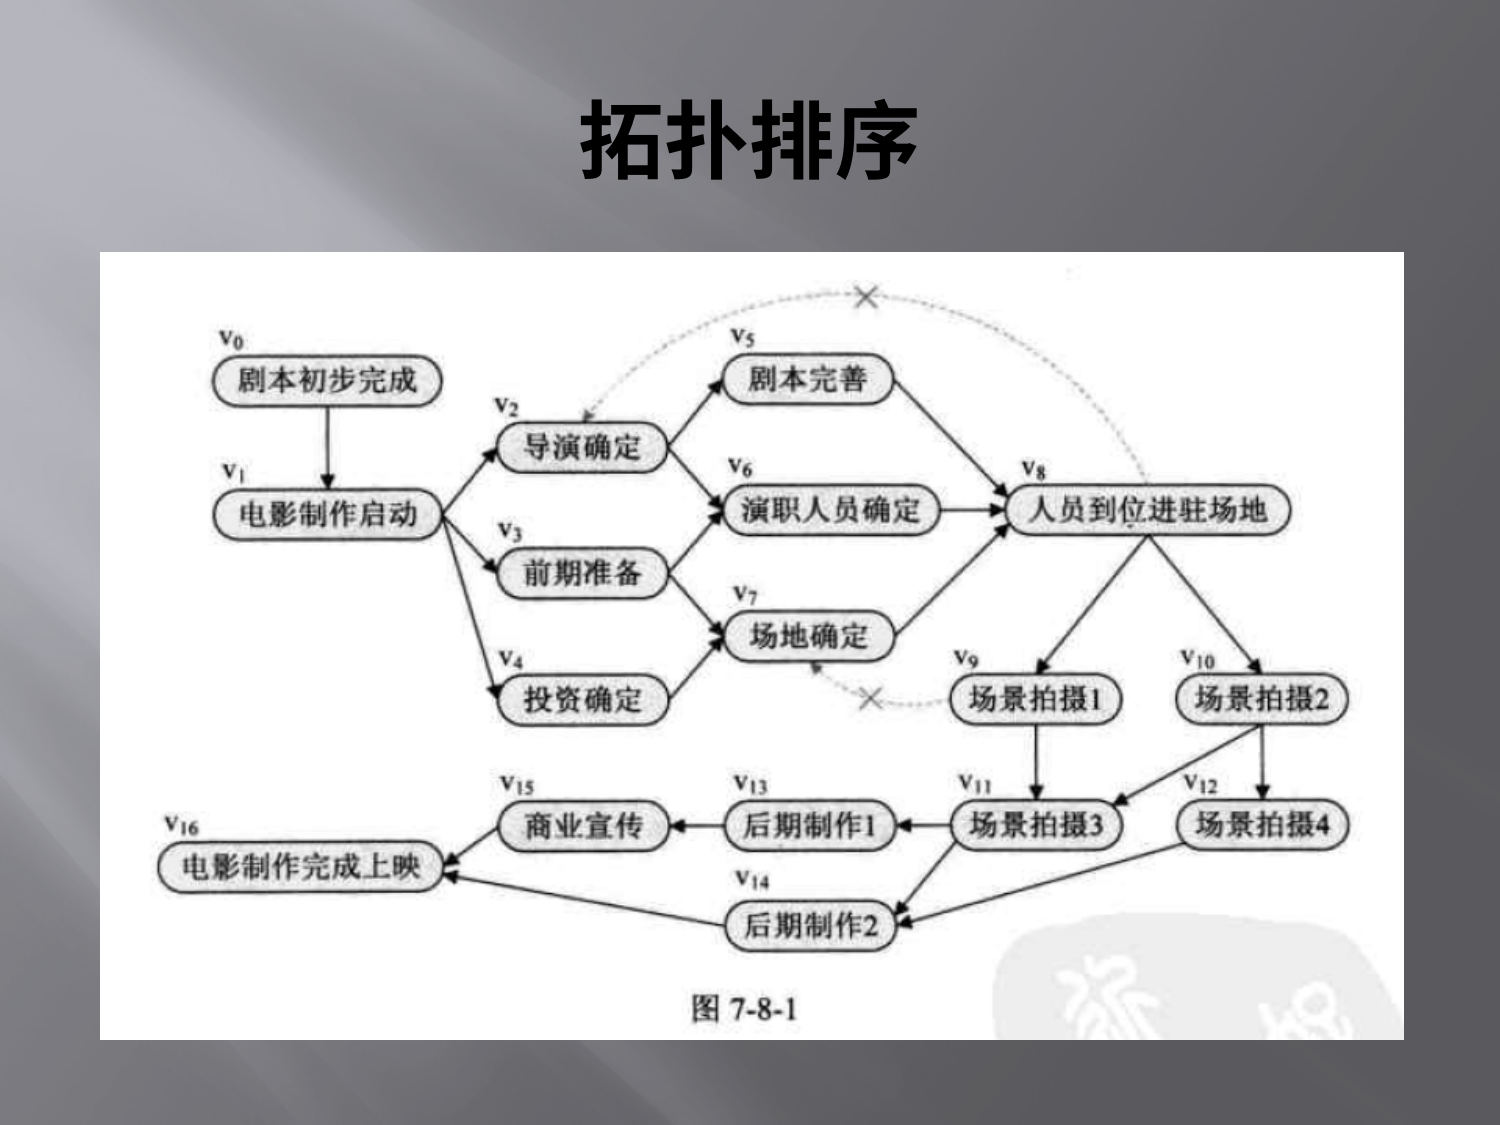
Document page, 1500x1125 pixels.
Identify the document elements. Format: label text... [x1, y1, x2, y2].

picture [100, 252, 1404, 1041]
title 拓扑排序 [75, 45, 1425, 233]
